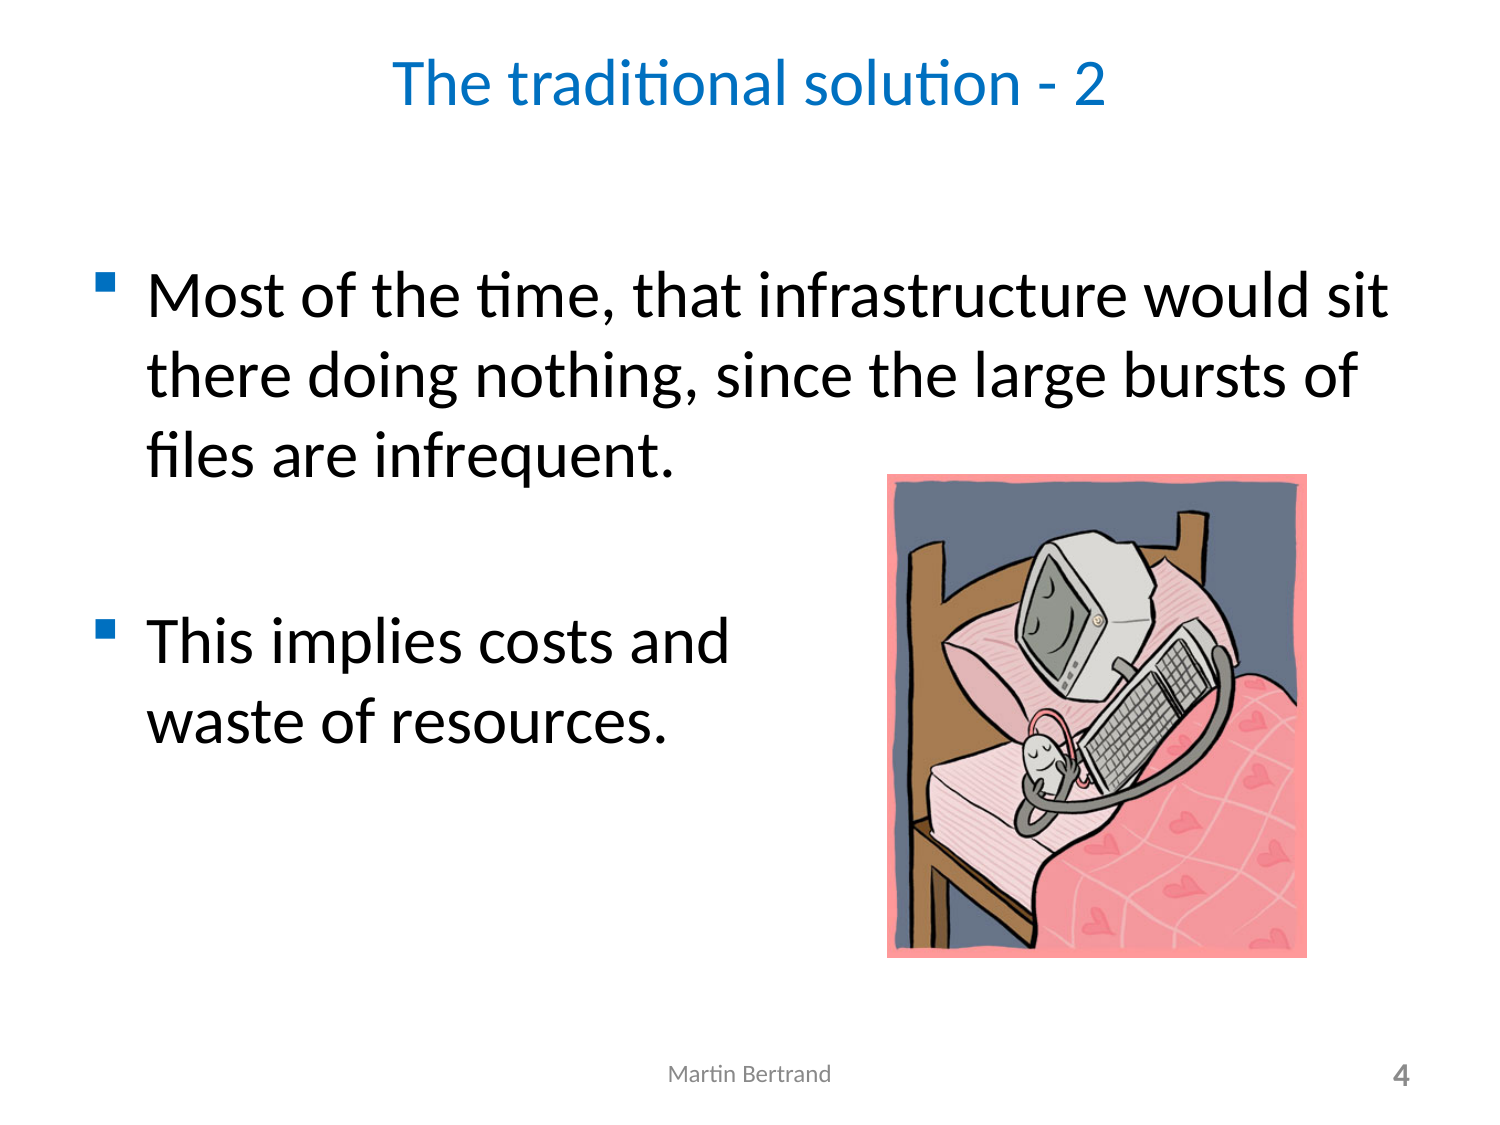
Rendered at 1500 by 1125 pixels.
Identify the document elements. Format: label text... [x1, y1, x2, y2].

picture [887, 474, 1307, 958]
footer Martin Bertrand [512, 1042, 988, 1103]
list Most of the time, that infrastructure would sit there doing nothing, since the large bursts of files are infrequent. This implies costs and waste of resources. [75, 149, 1425, 1025]
title The traditional solution - 2 [75, 19, 1425, 138]
slide_number 4 [1074, 1042, 1425, 1103]
